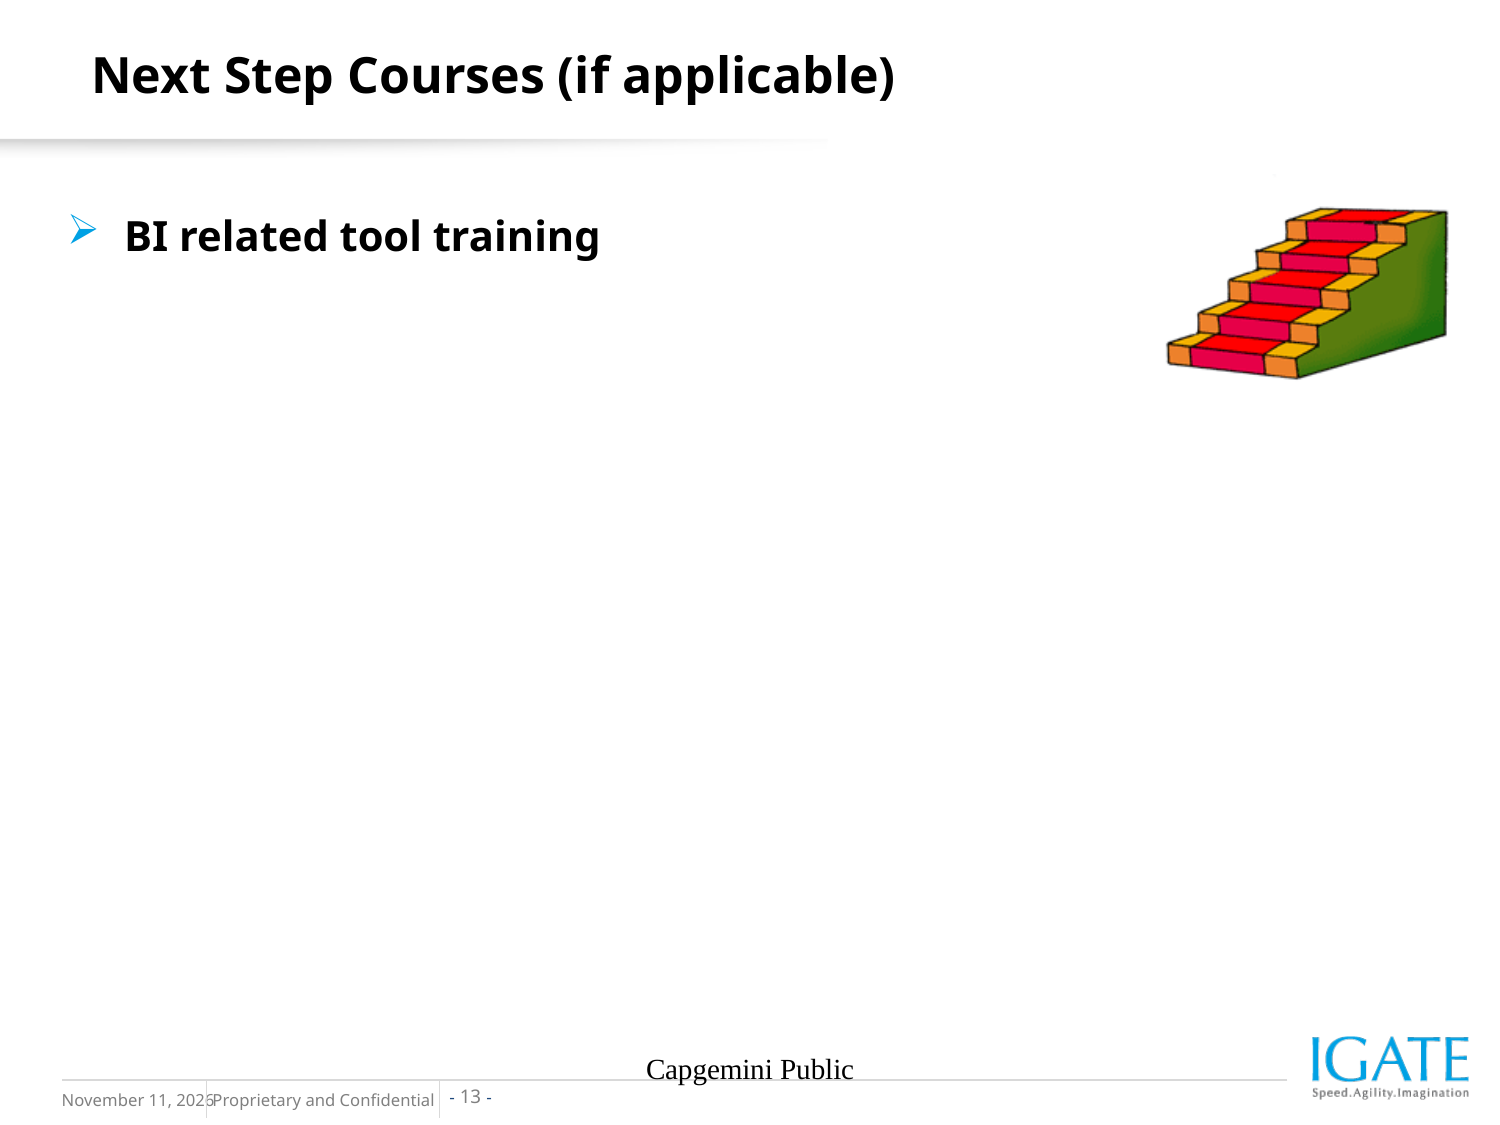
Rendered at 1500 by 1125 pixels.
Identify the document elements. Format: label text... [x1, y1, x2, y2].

picture [1304, 1028, 1475, 1105]
picture [1157, 174, 1473, 398]
picture [0, 112, 919, 174]
text_box BI related tool training [52, 202, 1175, 1027]
text_box Next Step Courses (if applicable) [76, 20, 1414, 138]
footer Capgemini Public [512, 1042, 988, 1103]
